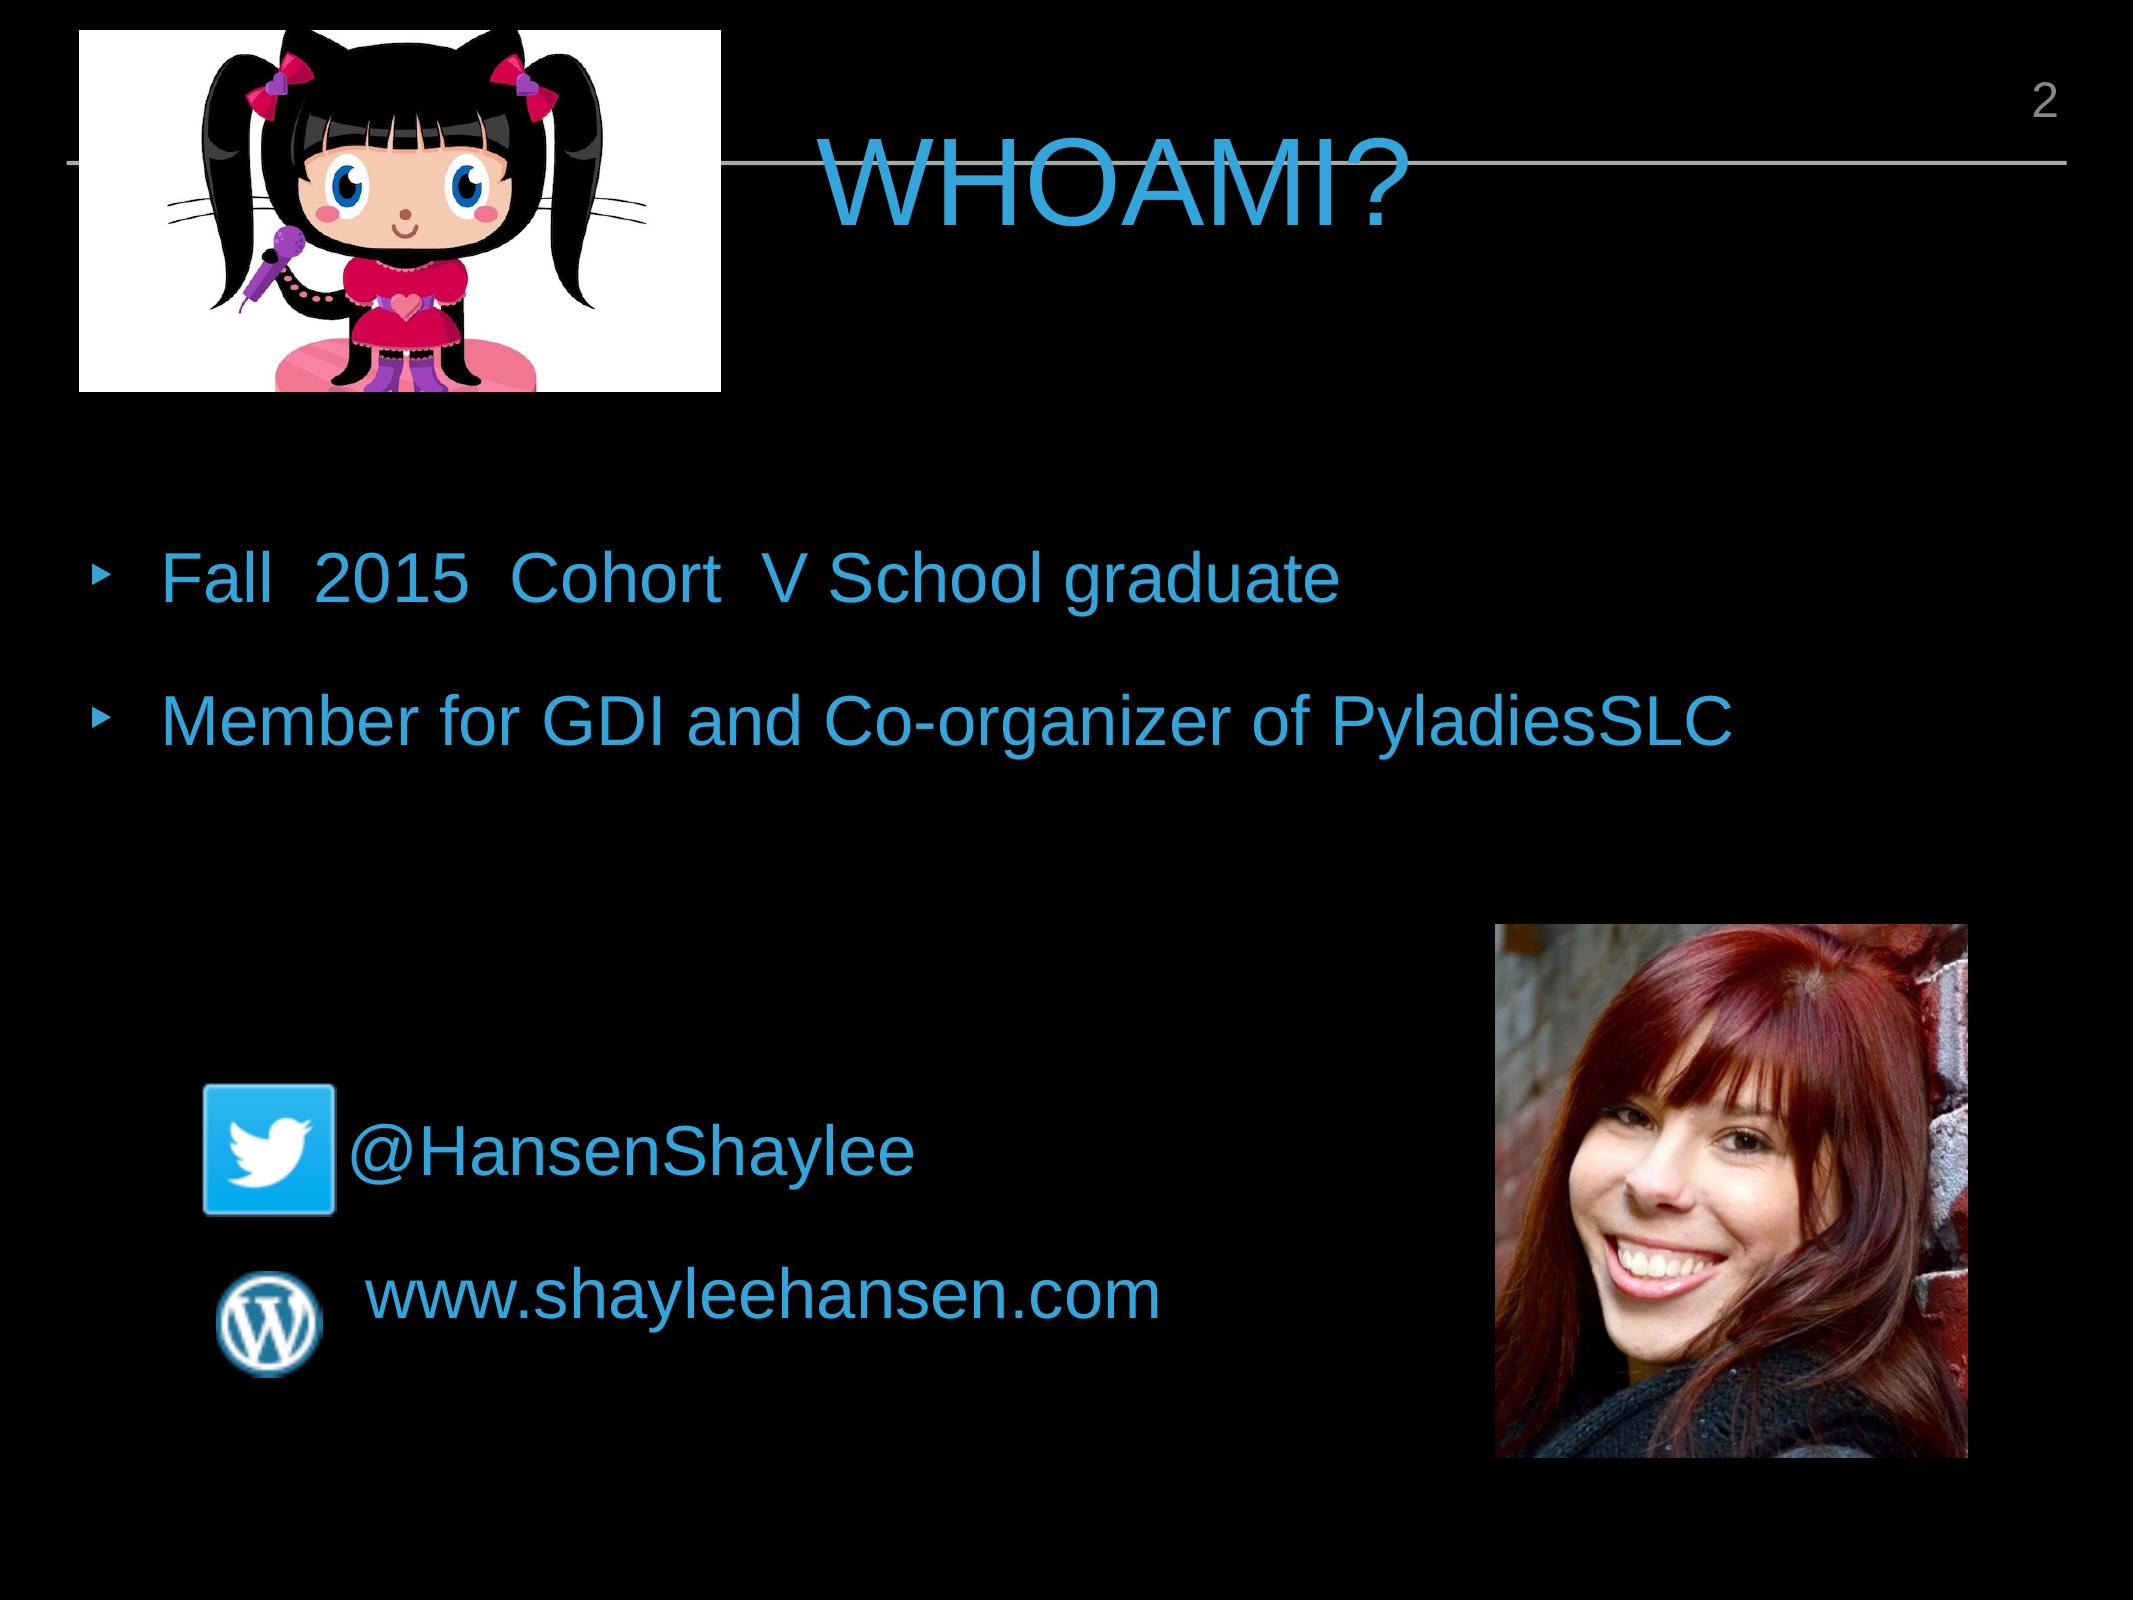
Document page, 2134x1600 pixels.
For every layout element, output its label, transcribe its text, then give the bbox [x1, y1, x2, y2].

picture [78, 30, 722, 392]
title WHOAMI? [807, 120, 1426, 302]
picture [202, 1082, 337, 1217]
picture [1495, 924, 1968, 1459]
list Fall 2015 Cohort V School graduate Member for GDI and Co-organizer of PyladiesSLC @HansenShaylee www.shayleehansen.com [79, 523, 2080, 1526]
slide_number ‹#› [2023, 70, 2066, 146]
picture [216, 1271, 323, 1378]
